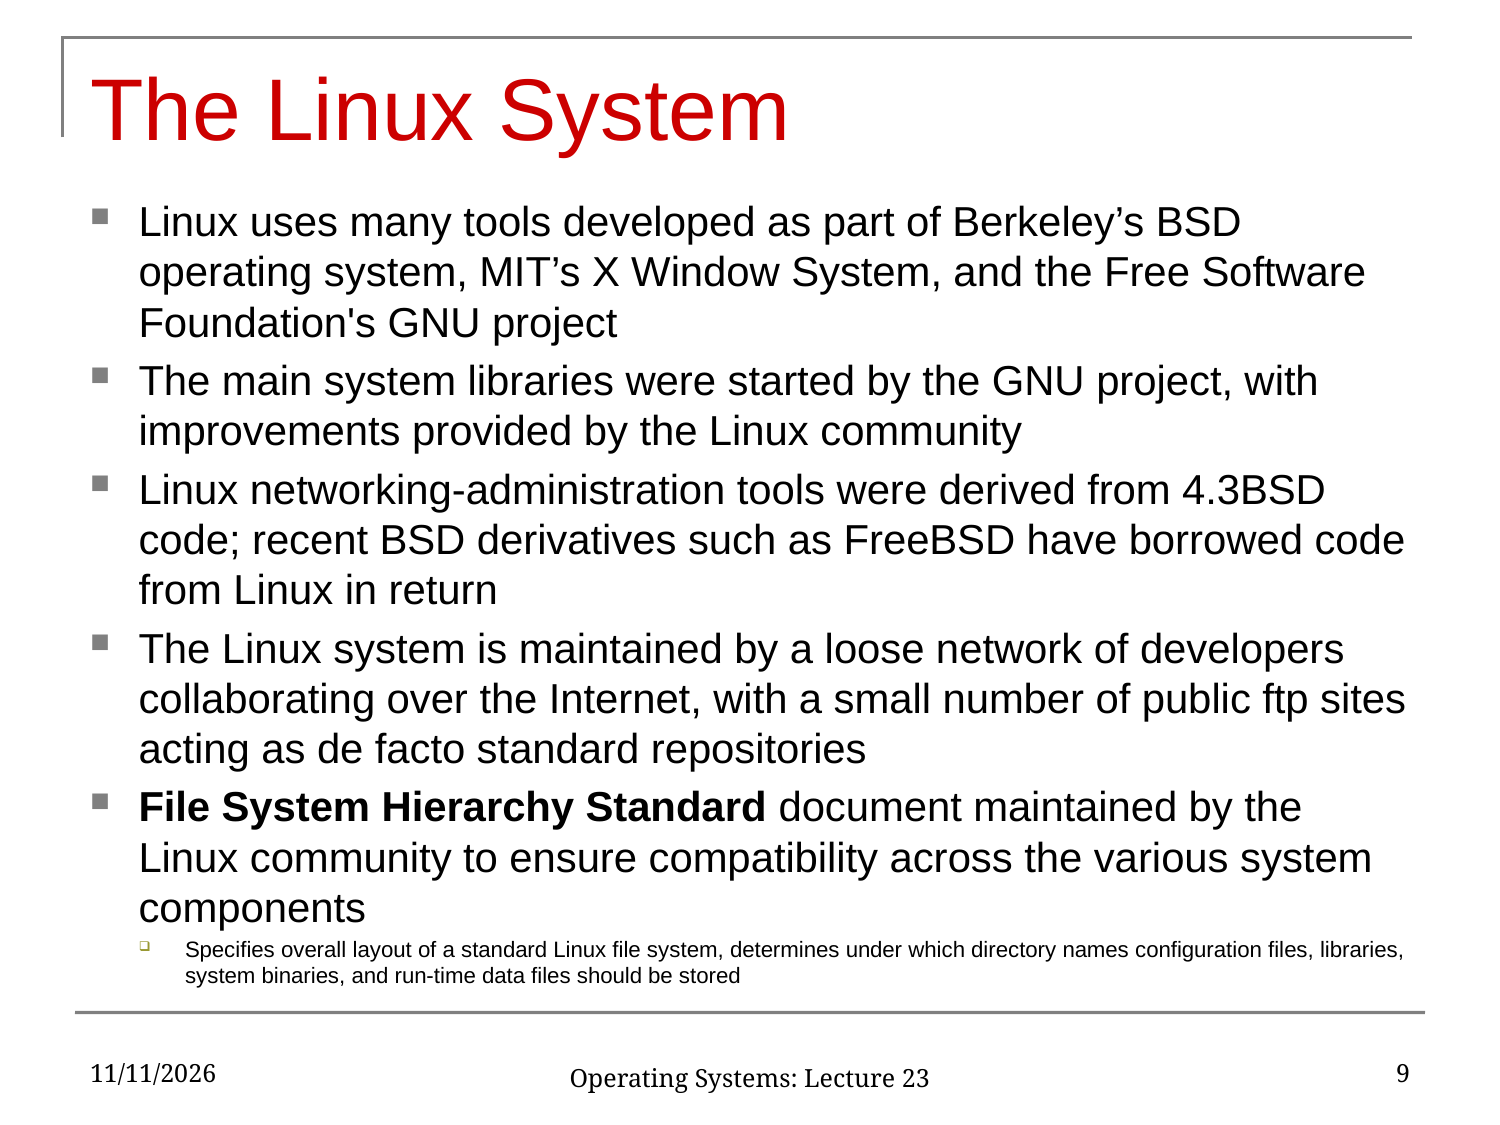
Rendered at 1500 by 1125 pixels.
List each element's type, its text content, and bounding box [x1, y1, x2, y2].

list Linux uses many tools developed as part of Berkeley’s BSD operating system, MIT’s X Window System, and the Free Software Foundation's GNU project The main system libraries were started by the GNU project, with improvements provided by the Linux community Linux networking-administration tools were derived from 4.3BSD code; recent BSD derivatives such as FreeBSD have borrowed code from Linux in return The Linux system is maintained by a loose network of developers collaborating over the Internet, with a small number of public ftp sites acting as de facto standard repositories File System Hierarchy Standard document maintained by the Linux community to ensure compatibility across the various system components Specifies overall layout of a standard Linux file system, determines under which directory names configuration files, libraries, system binaries, and run-time data files should be stored [75, 187, 1425, 1006]
footer Operating Systems: Lecture 23 [512, 1024, 988, 1101]
slide_number 9 [1074, 1023, 1426, 1100]
title The Linux System [75, 45, 1425, 163]
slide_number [74, 1023, 426, 1100]
